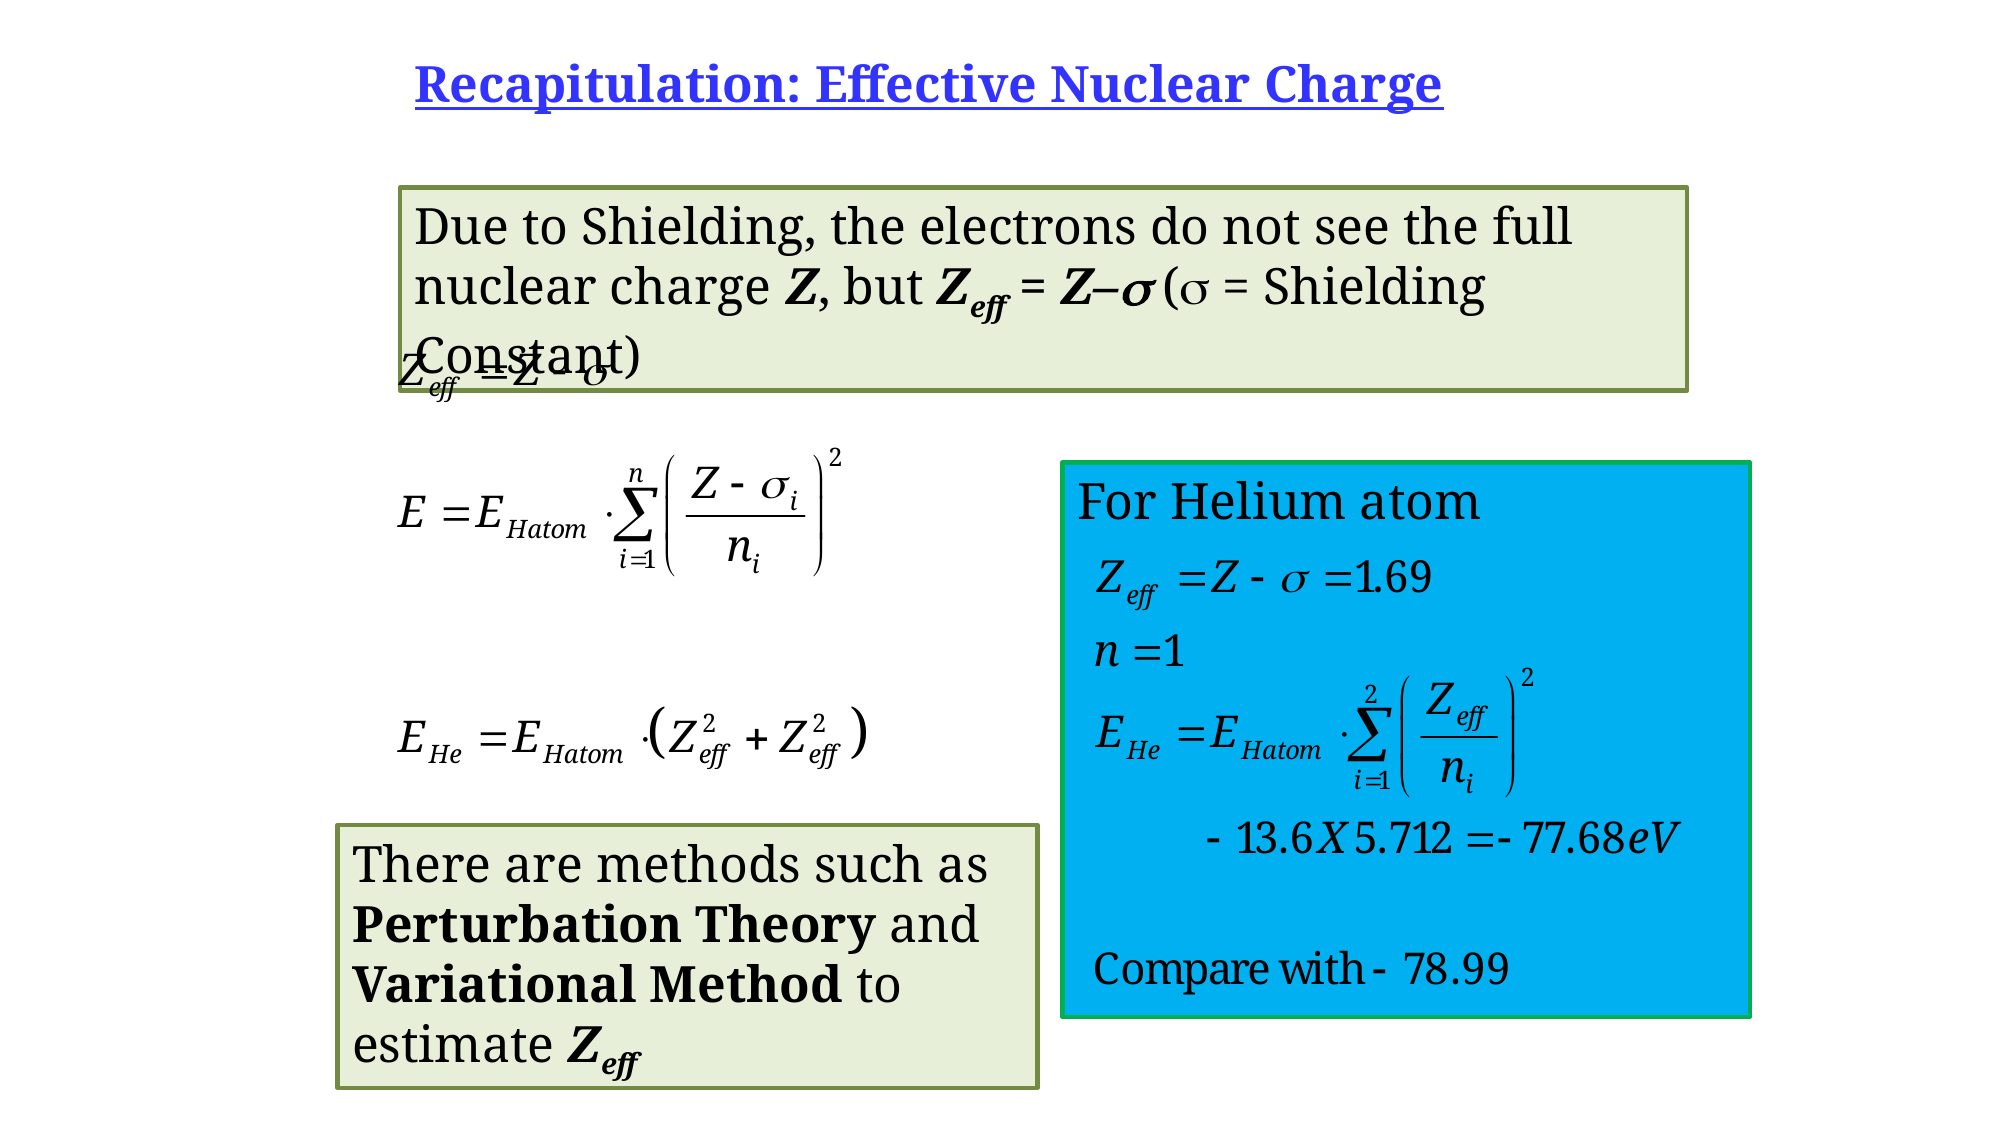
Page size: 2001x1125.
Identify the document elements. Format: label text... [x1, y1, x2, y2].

text_box There are methods such as Perturbation Theory and Variational Method to estimate Zeff [335, 823, 1040, 1090]
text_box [1062, 462, 1751, 1024]
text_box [1087, 659, 1692, 1003]
text_box Due to Shielding, the electrons do not see the full nuclear charge Z, but Zeff = Z– ( = Shielding Constant) [398, 185, 1689, 393]
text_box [389, 343, 874, 786]
text_box Recapitulation: Effective Nuclear Charge [399, 45, 1613, 121]
